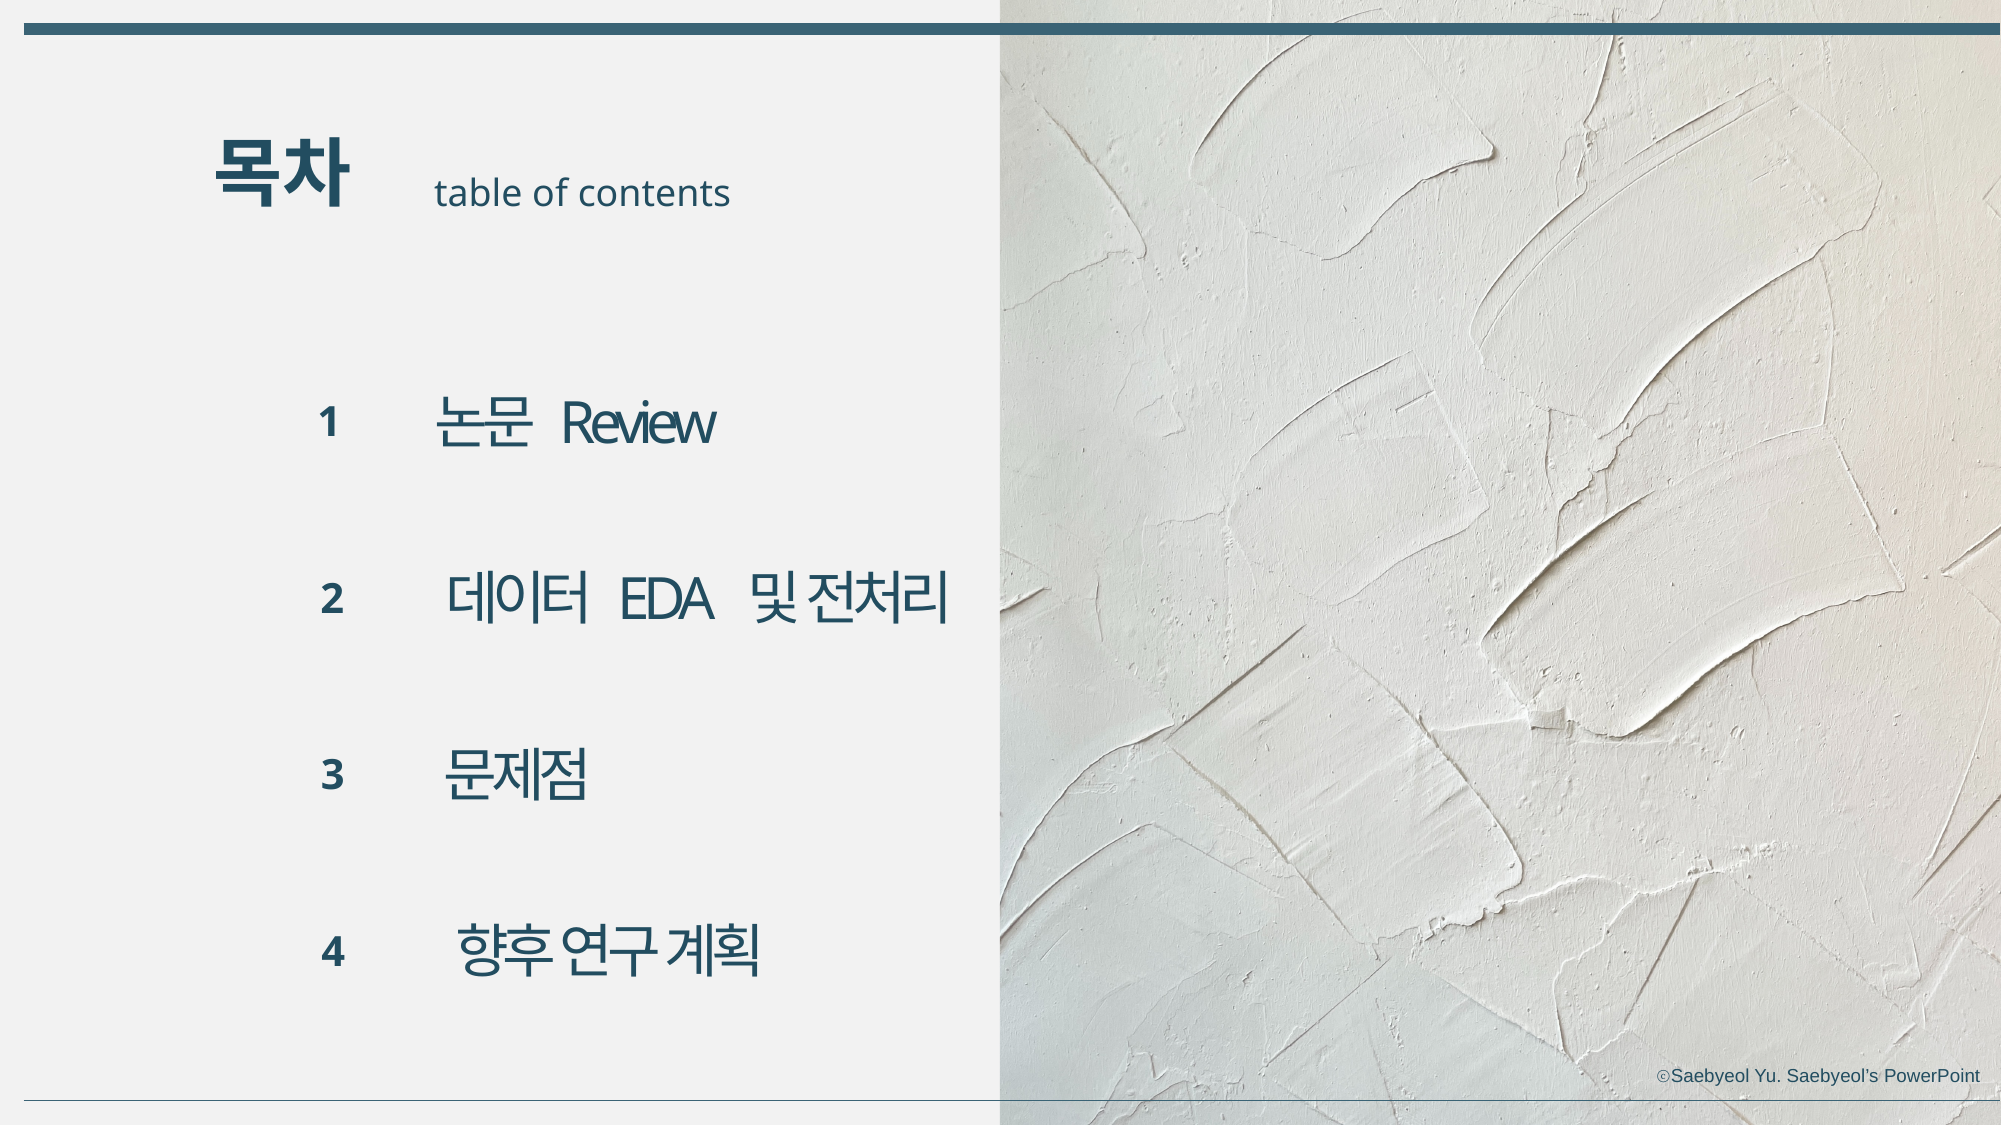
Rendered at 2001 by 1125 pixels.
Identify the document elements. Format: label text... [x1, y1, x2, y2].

picture [999, 0, 2001, 1125]
text_box table of contents [419, 161, 747, 222]
text_box 향후 연구 계획 [440, 907, 781, 992]
text_box 데이터 EDA 및 전처리 [430, 553, 968, 639]
text_box 4 [306, 917, 361, 982]
text_box 목차 [198, 118, 367, 224]
text_box 3 [306, 740, 360, 806]
text_box 논문 Review [420, 377, 733, 463]
text_box 문제점 [429, 730, 607, 816]
text_box 2 [305, 564, 360, 629]
text_box 1 [302, 387, 357, 453]
